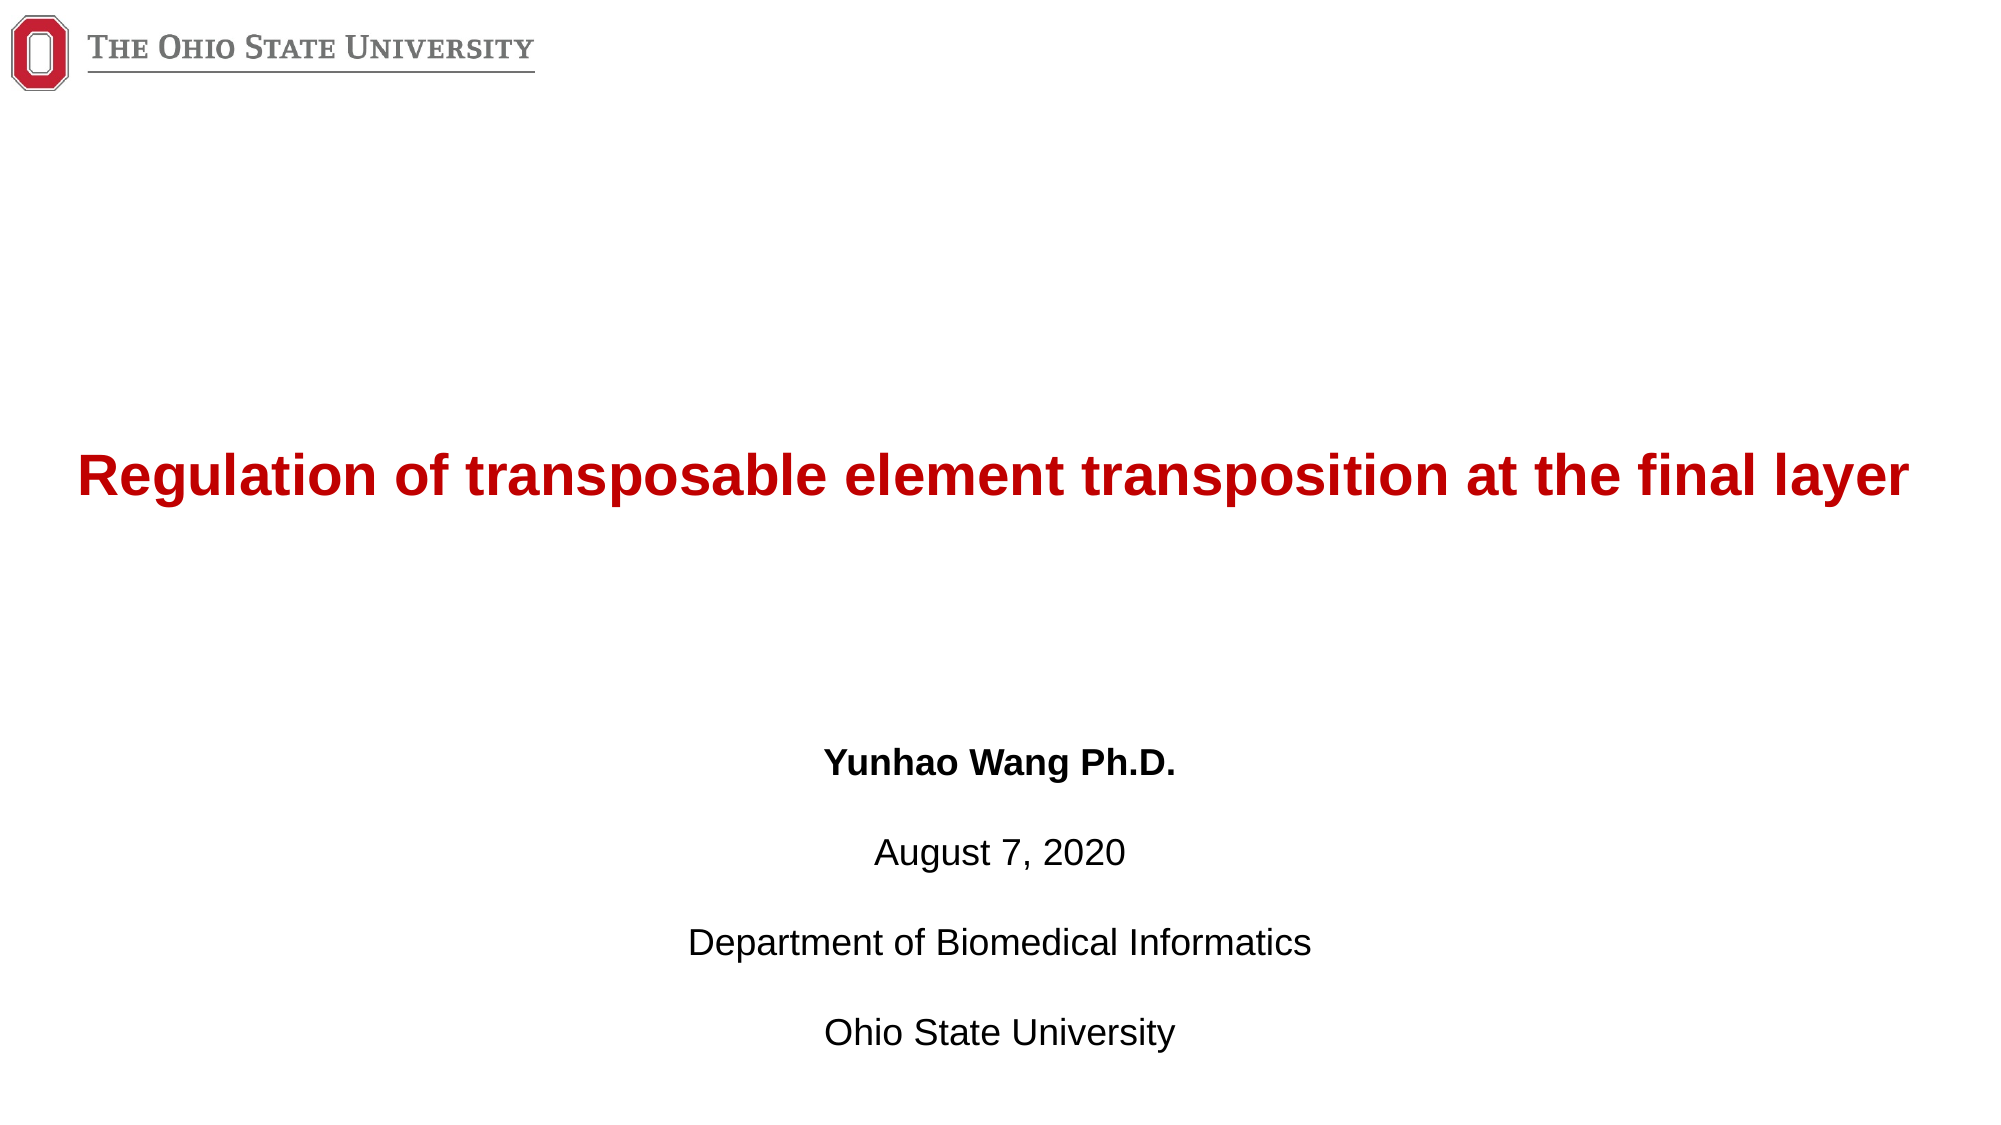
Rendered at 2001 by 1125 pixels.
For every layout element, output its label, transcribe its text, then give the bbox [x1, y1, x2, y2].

title Regulation of transposable element transposition at the final layer [20, 241, 1969, 585]
text_box Yunhao Wang Ph.D. August 7, 2020 Department of Biomedical Informatics Ohio State University [0, 730, 2000, 1061]
picture [11, 15, 535, 91]
